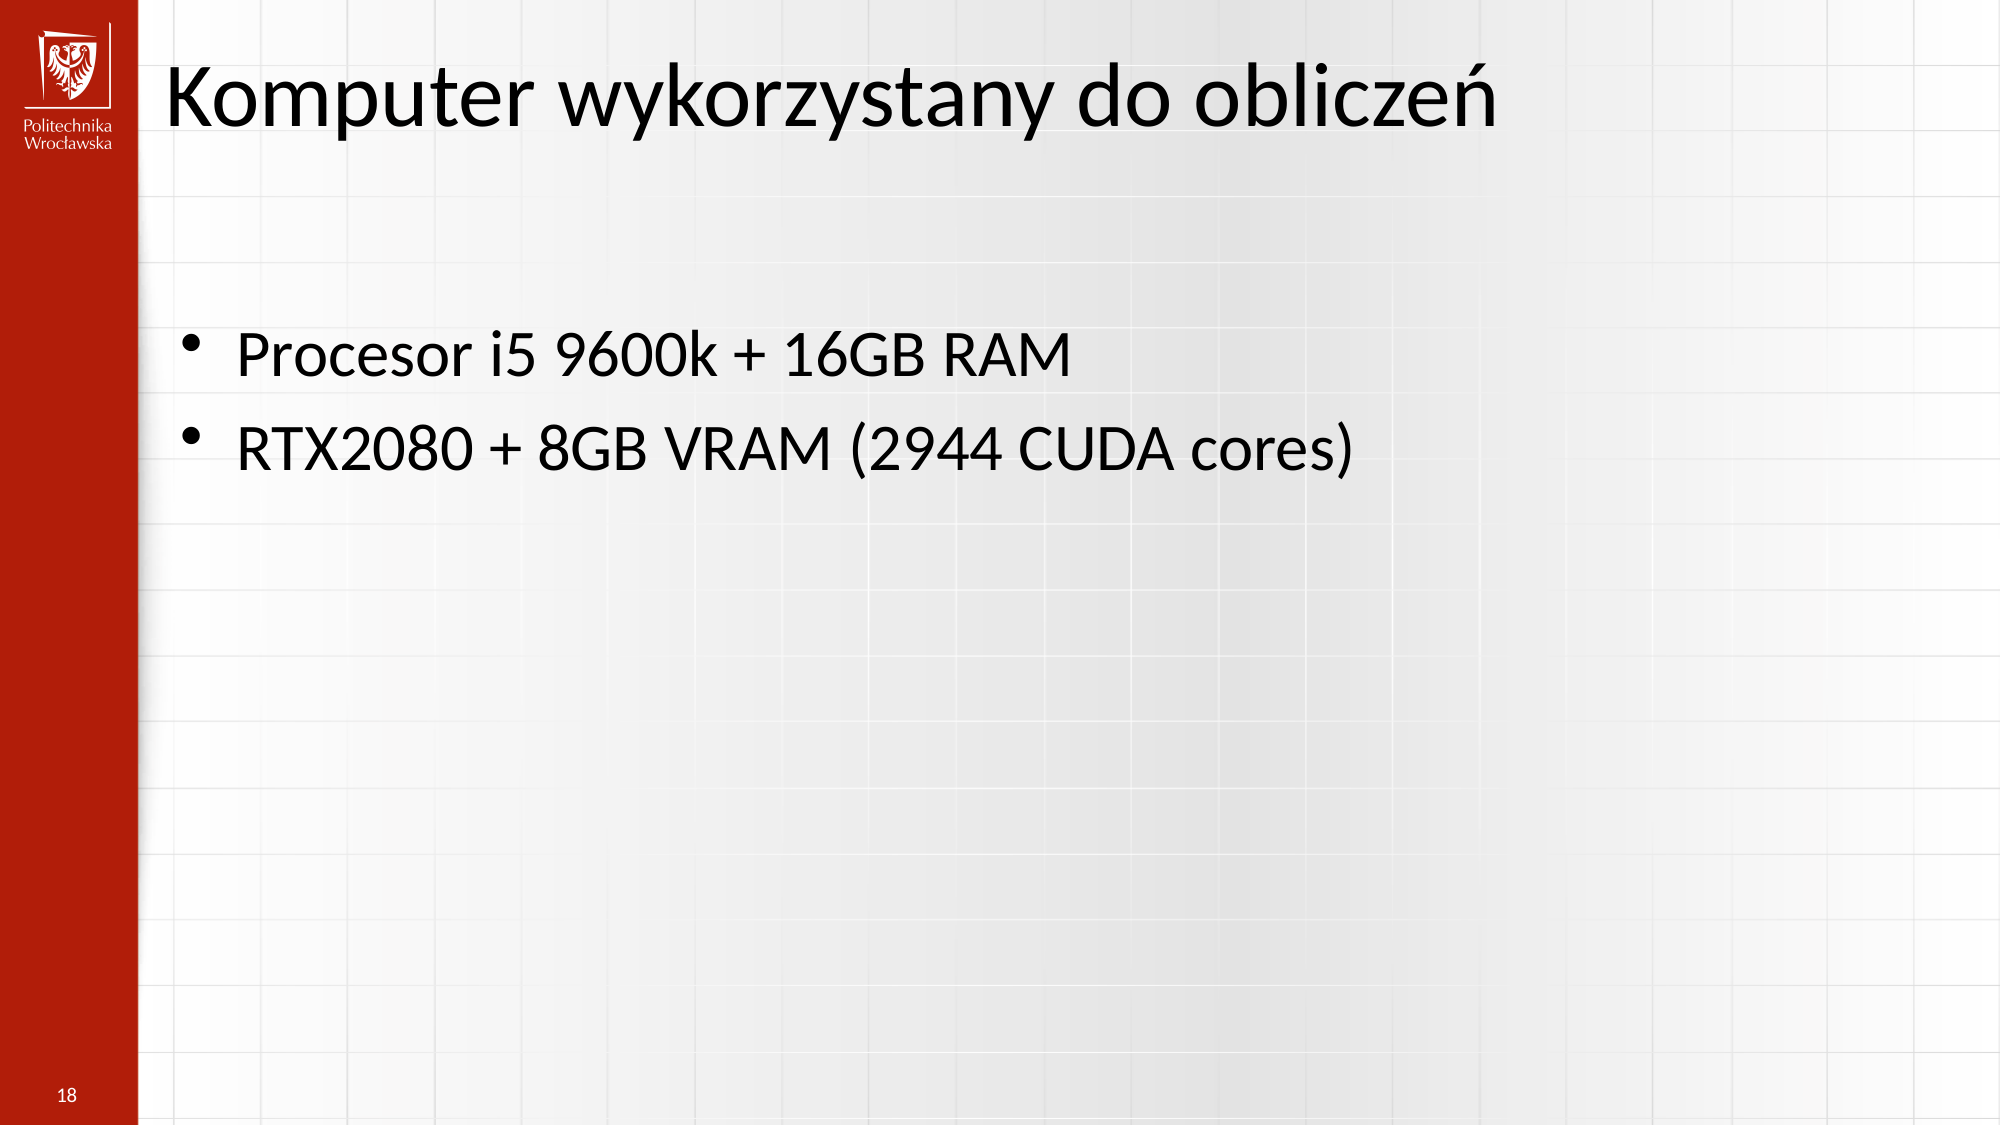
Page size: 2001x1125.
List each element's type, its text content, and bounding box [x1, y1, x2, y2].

picture [24, 22, 112, 149]
list Komputer wykorzystany do obliczeń [165, 19, 1973, 161]
list Procesor i5 9600k + 16GB RAM RTX2080 + 8GB VRAM (2944 CUDA cores) [165, 302, 1977, 1118]
picture [138, 0, 2000, 1125]
